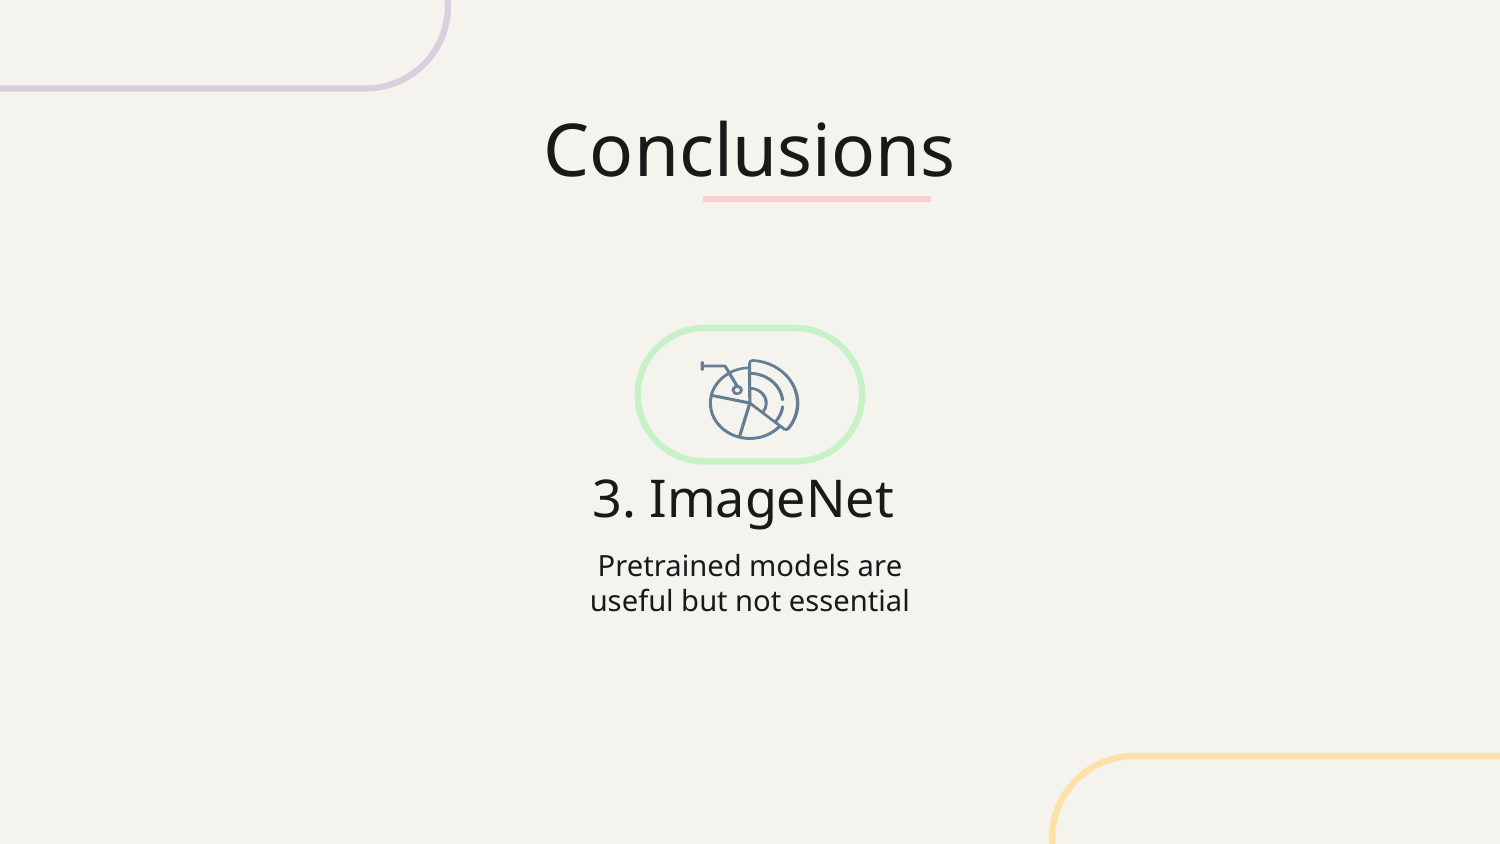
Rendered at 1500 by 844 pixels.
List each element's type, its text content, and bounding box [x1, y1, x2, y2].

title Conclusions [118, 88, 1382, 183]
title 3. ImageNet [558, 456, 942, 531]
subtitle Pretrained models are useful but not essential [558, 531, 942, 666]
text_box [700, 359, 800, 440]
text_box [637, 328, 863, 462]
